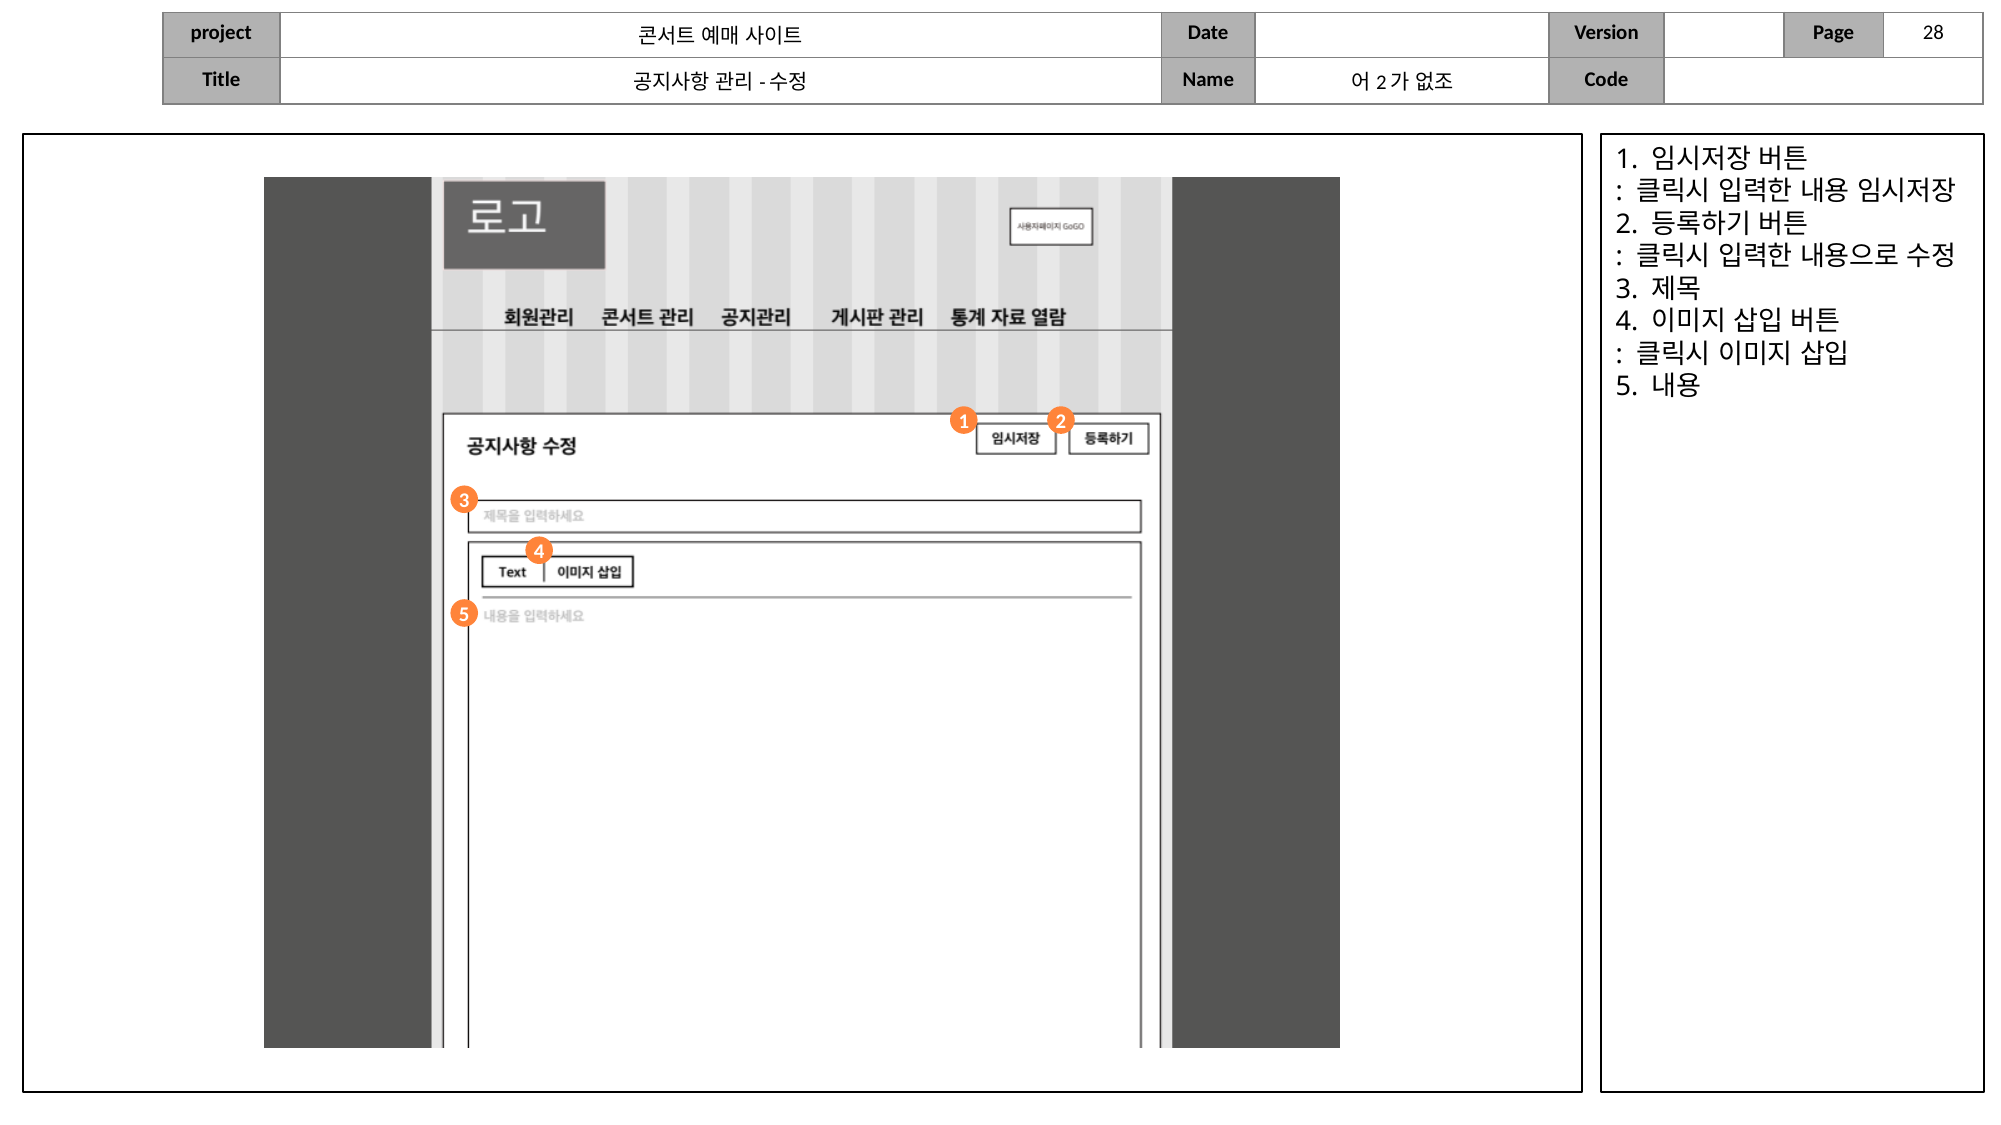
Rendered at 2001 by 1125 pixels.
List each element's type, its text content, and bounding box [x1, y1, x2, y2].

table_header Page [1785, 13, 1883, 57]
table_header 콘서트 예매 사이트 [281, 13, 1161, 57]
table_header [1665, 13, 1783, 57]
table_cell [1665, 58, 1982, 103]
table_cell 어2가 없조 [1256, 58, 1548, 103]
text_box [1599, 132, 1985, 1094]
table_header [1256, 13, 1548, 57]
picture [264, 177, 1341, 1049]
text_box [21, 132, 1583, 1094]
table_cell Code [1550, 58, 1663, 103]
table_cell Title [164, 58, 279, 103]
table_header Version [1550, 13, 1663, 57]
table_header Date [1162, 13, 1254, 57]
text_box 1. 임시저장 버튼 : 클릭시 입력한 내용 임시저장 2. 등록하기 버튼 : 클릭시 입력한 내용으로 수정 3. 제목 4. 이미지 삽입 버튼 : 클릭시 이미지 삽입 5. 내용 [1600, 133, 1983, 409]
table_cell Name [1162, 58, 1254, 103]
table_header 28 [1884, 13, 1982, 57]
table_header project [164, 13, 279, 57]
table_cell 공지사항 관리-수정 [281, 58, 1161, 103]
